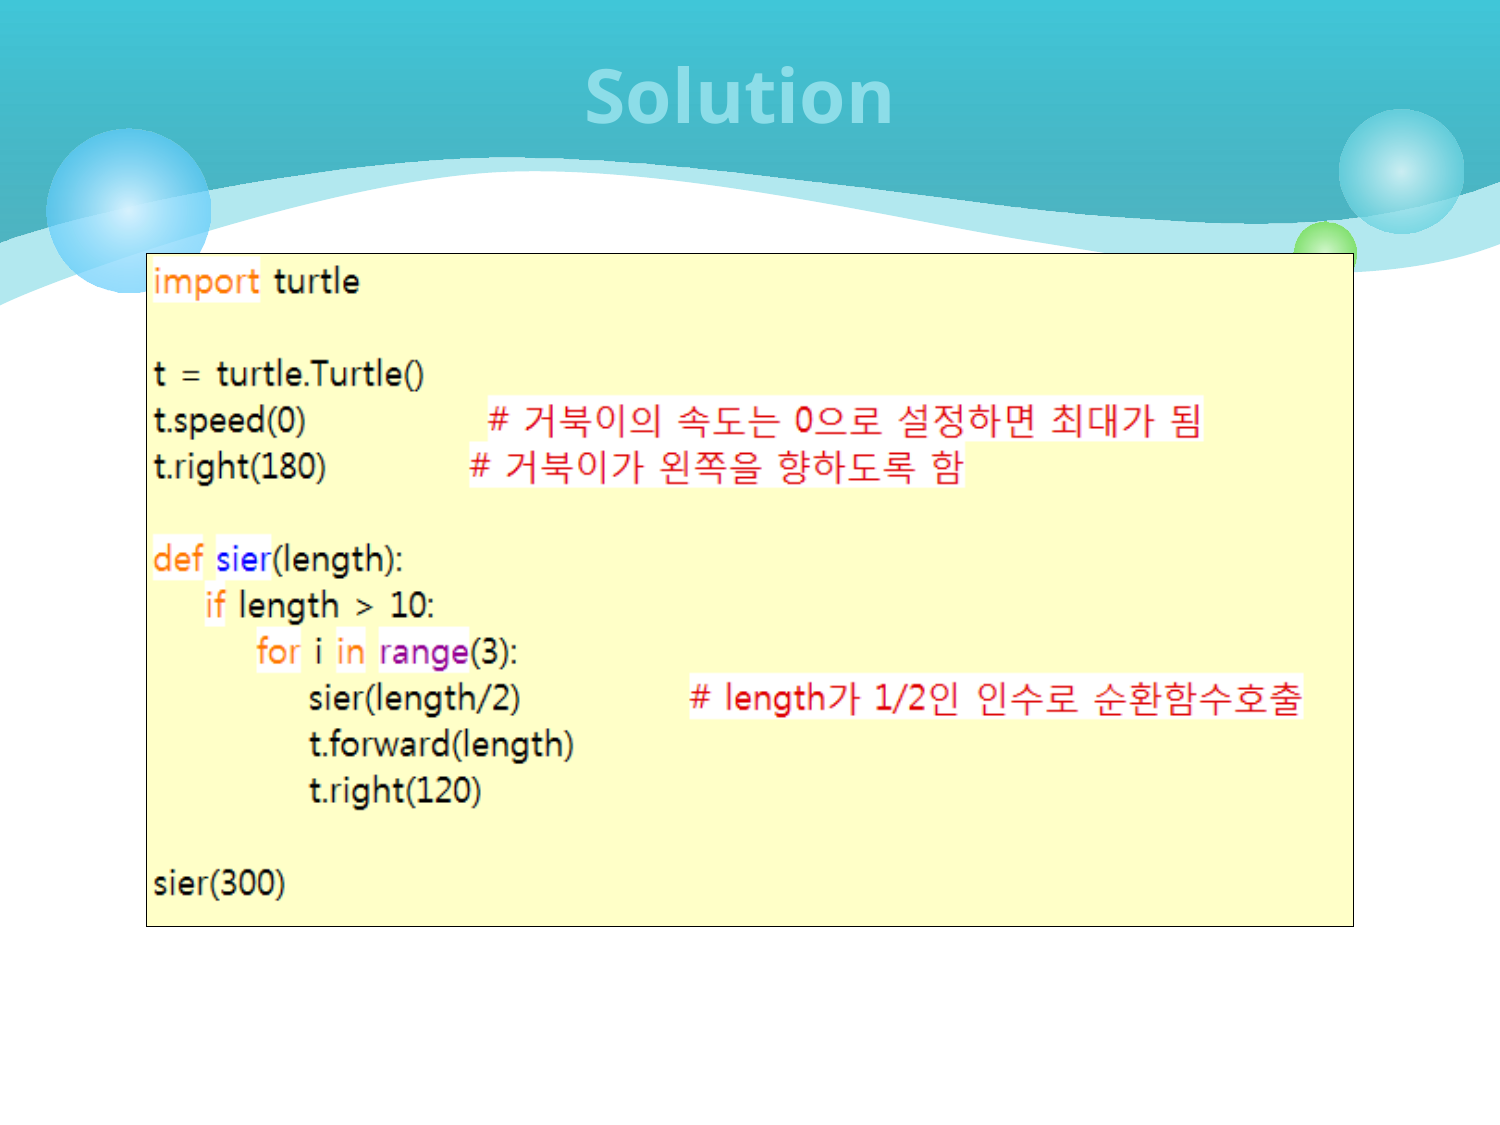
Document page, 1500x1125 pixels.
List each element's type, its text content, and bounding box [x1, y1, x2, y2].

picture [145, 252, 1355, 927]
title Solution [75, 0, 1425, 188]
